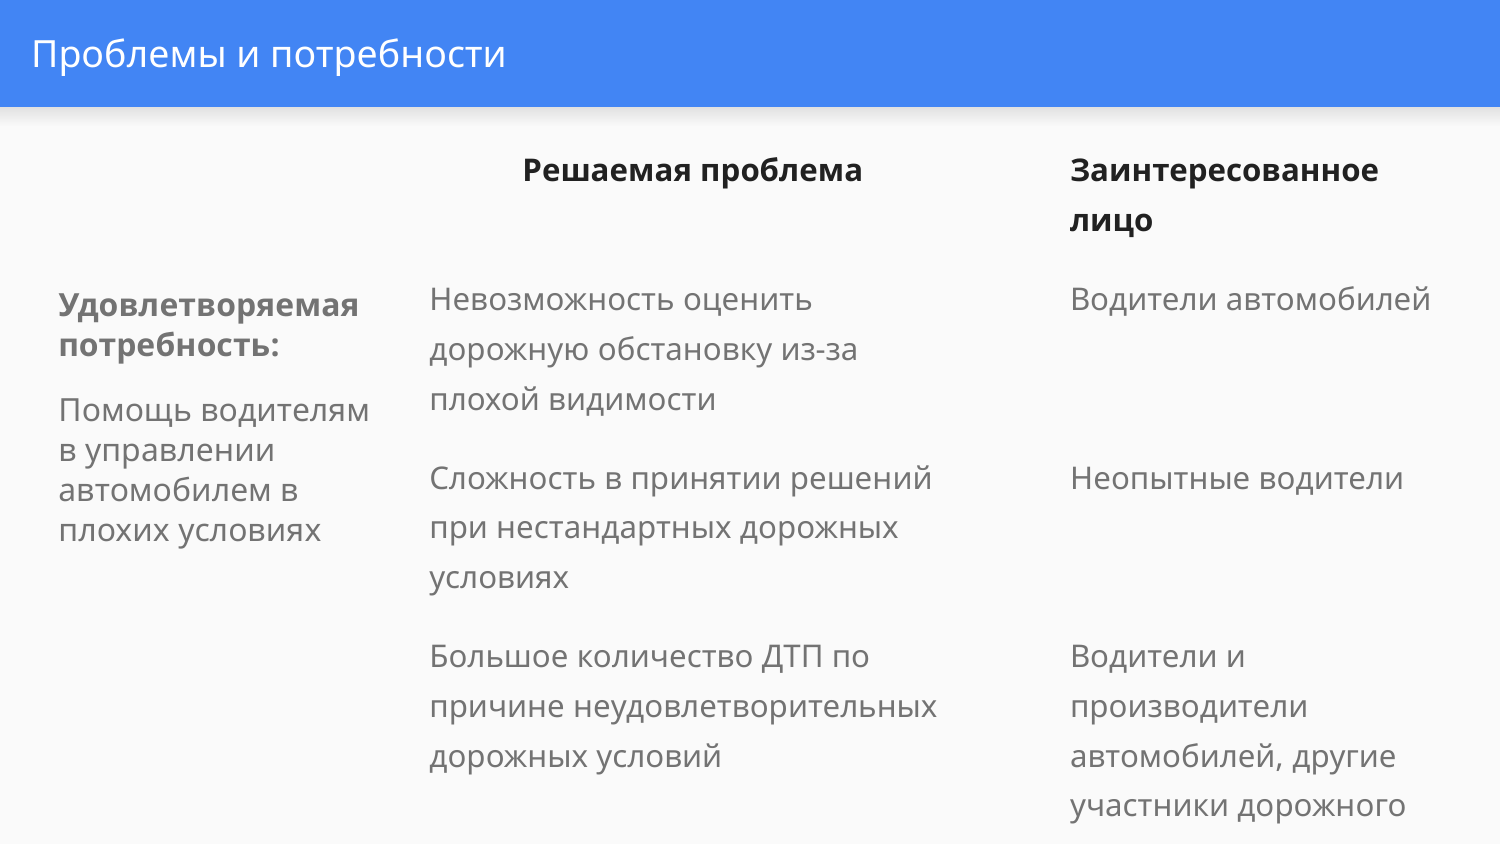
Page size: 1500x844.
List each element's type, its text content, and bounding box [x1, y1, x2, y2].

table_cell Водители автомобилей [972, 256, 1466, 434]
table_cell Водители и производители автомобилей, другие участники дорожного движения, государство [972, 613, 1466, 844]
table_cell Невозможность оценить дорожную обстановку из-за плохой видимости [412, 256, 972, 434]
table_cell Неопытные водители [972, 434, 1466, 613]
title Проблемы и потребности [16, 2, 1464, 102]
table_header Решаемая проблема [412, 127, 972, 256]
list Удовлетворяемая потребность: Помощь водителям в управлении автомобилем в плохих условиях [43, 267, 389, 712]
table_header Заинтересованное лицо [972, 127, 1466, 256]
table_cell Большое количество ДТП по причине неудовлетворительных дорожных условий [412, 613, 972, 844]
table_cell Сложность в принятии решений при нестандартных дорожных условиях [412, 434, 972, 613]
